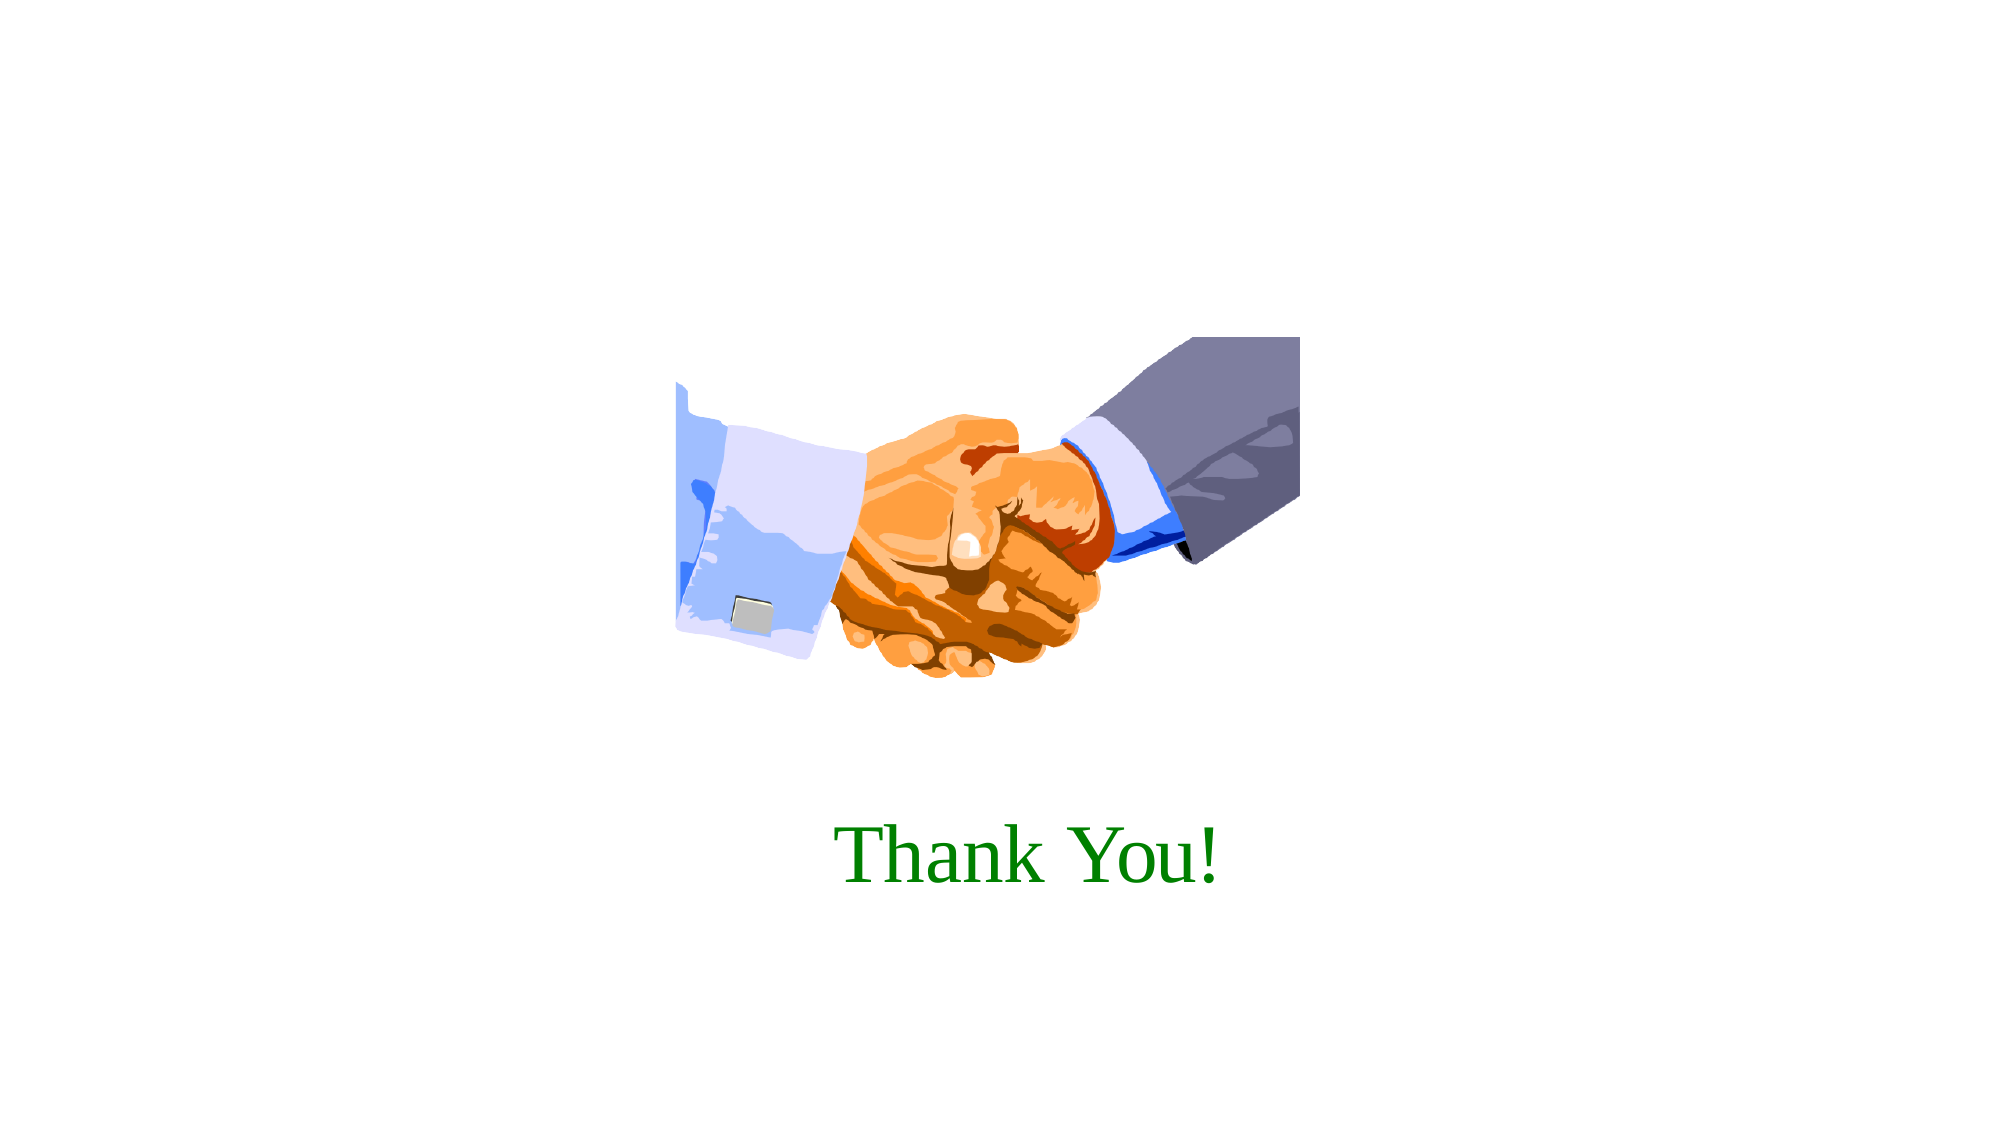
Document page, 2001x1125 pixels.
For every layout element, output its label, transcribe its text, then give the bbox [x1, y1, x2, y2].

text_box [675, 337, 1300, 678]
title Thank You! [831, 797, 1229, 987]
